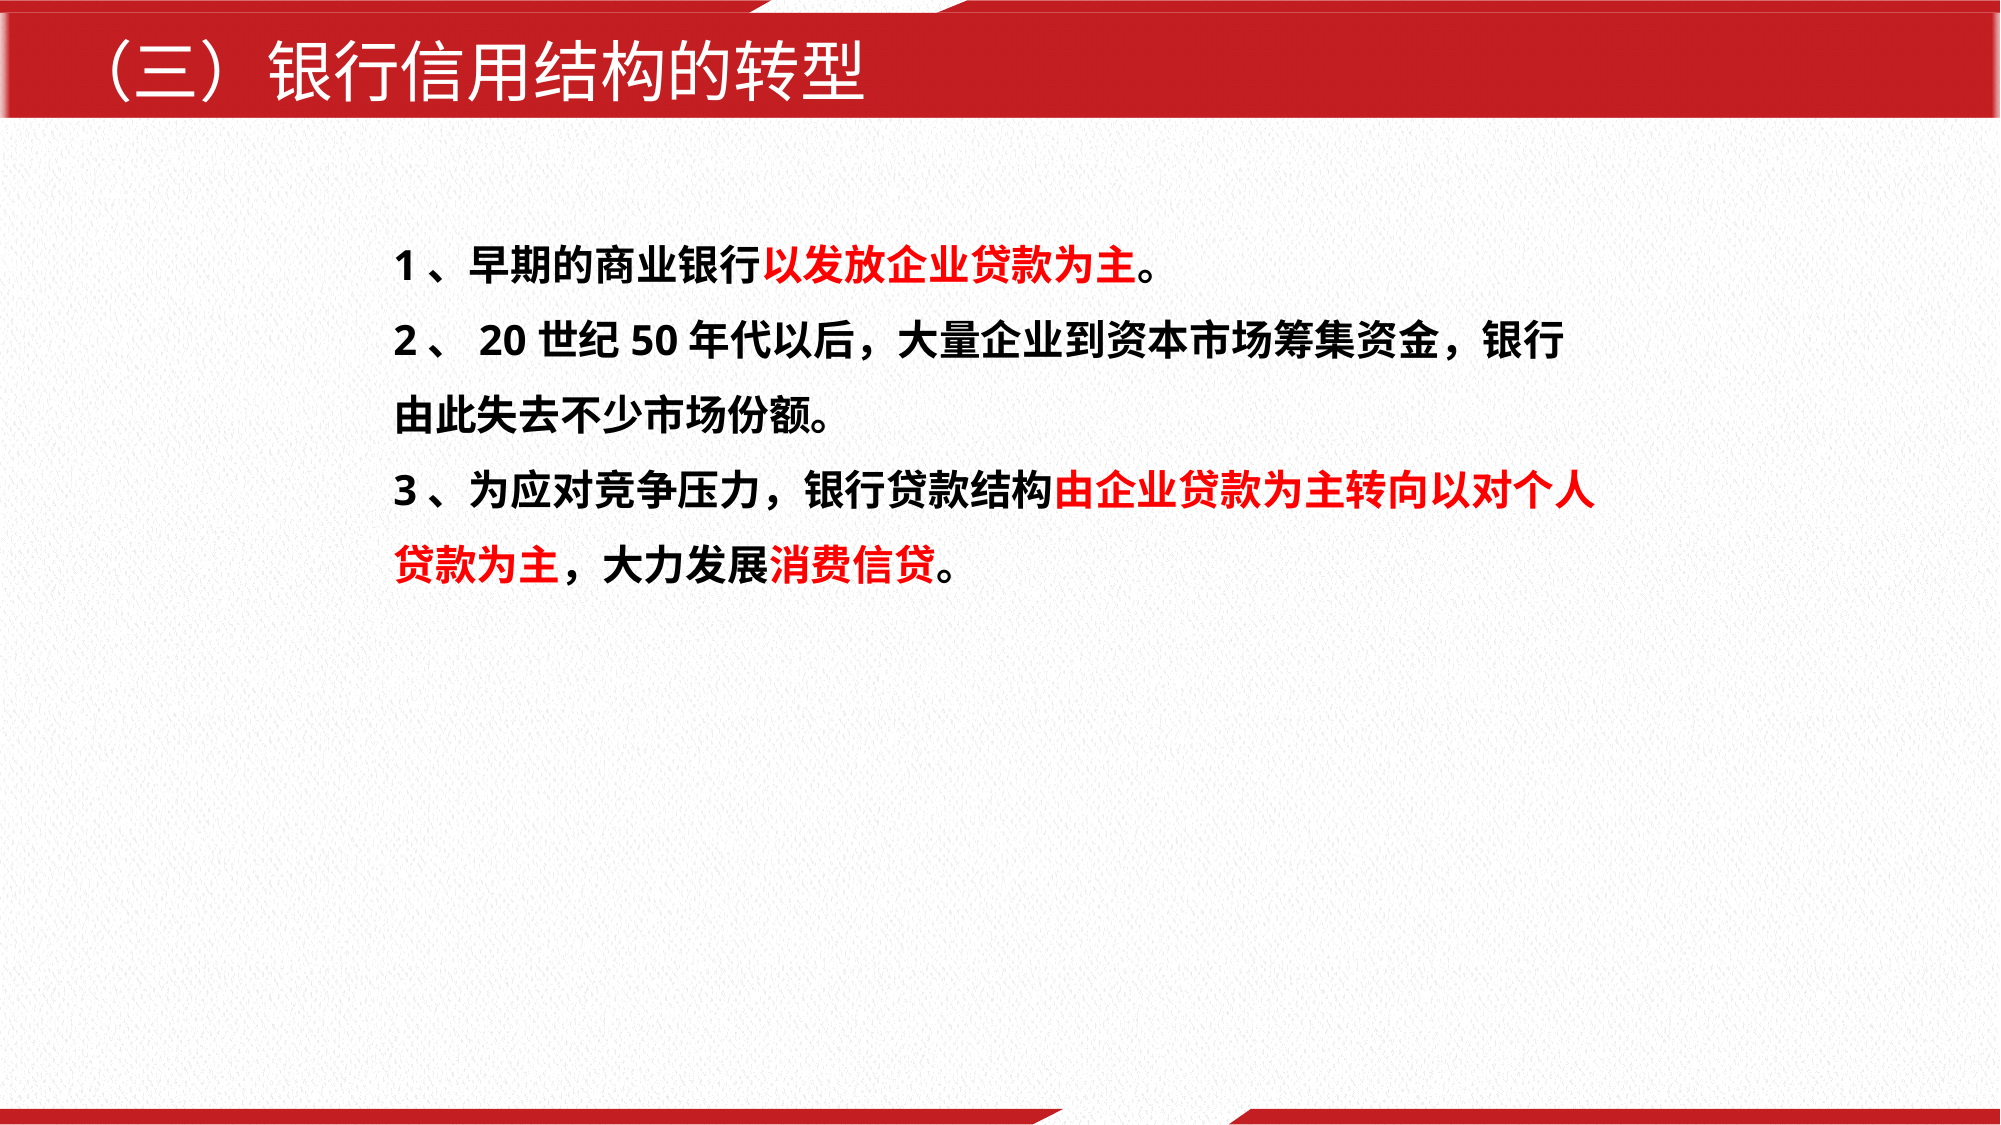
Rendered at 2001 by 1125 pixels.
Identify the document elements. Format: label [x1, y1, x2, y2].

picture [0, 12, 2000, 118]
text_box [0, 0, 2000, 12]
text_box [0, 118, 2000, 1125]
